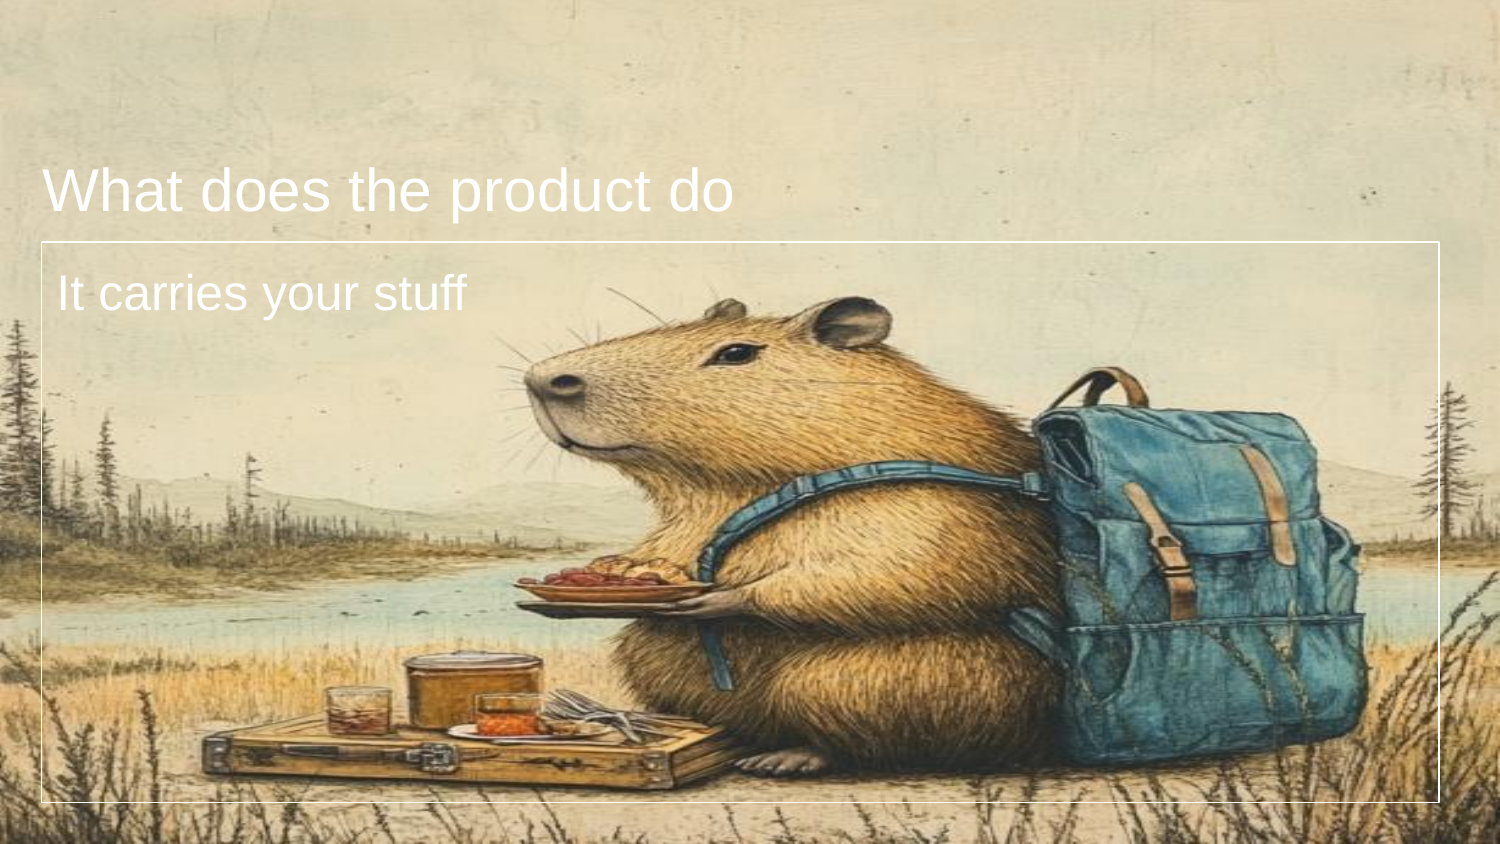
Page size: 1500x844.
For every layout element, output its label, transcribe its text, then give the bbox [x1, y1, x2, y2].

text_box What does the product do [27, 135, 1440, 238]
picture [0, 0, 1500, 844]
list It carries your stuff [41, 242, 1440, 803]
